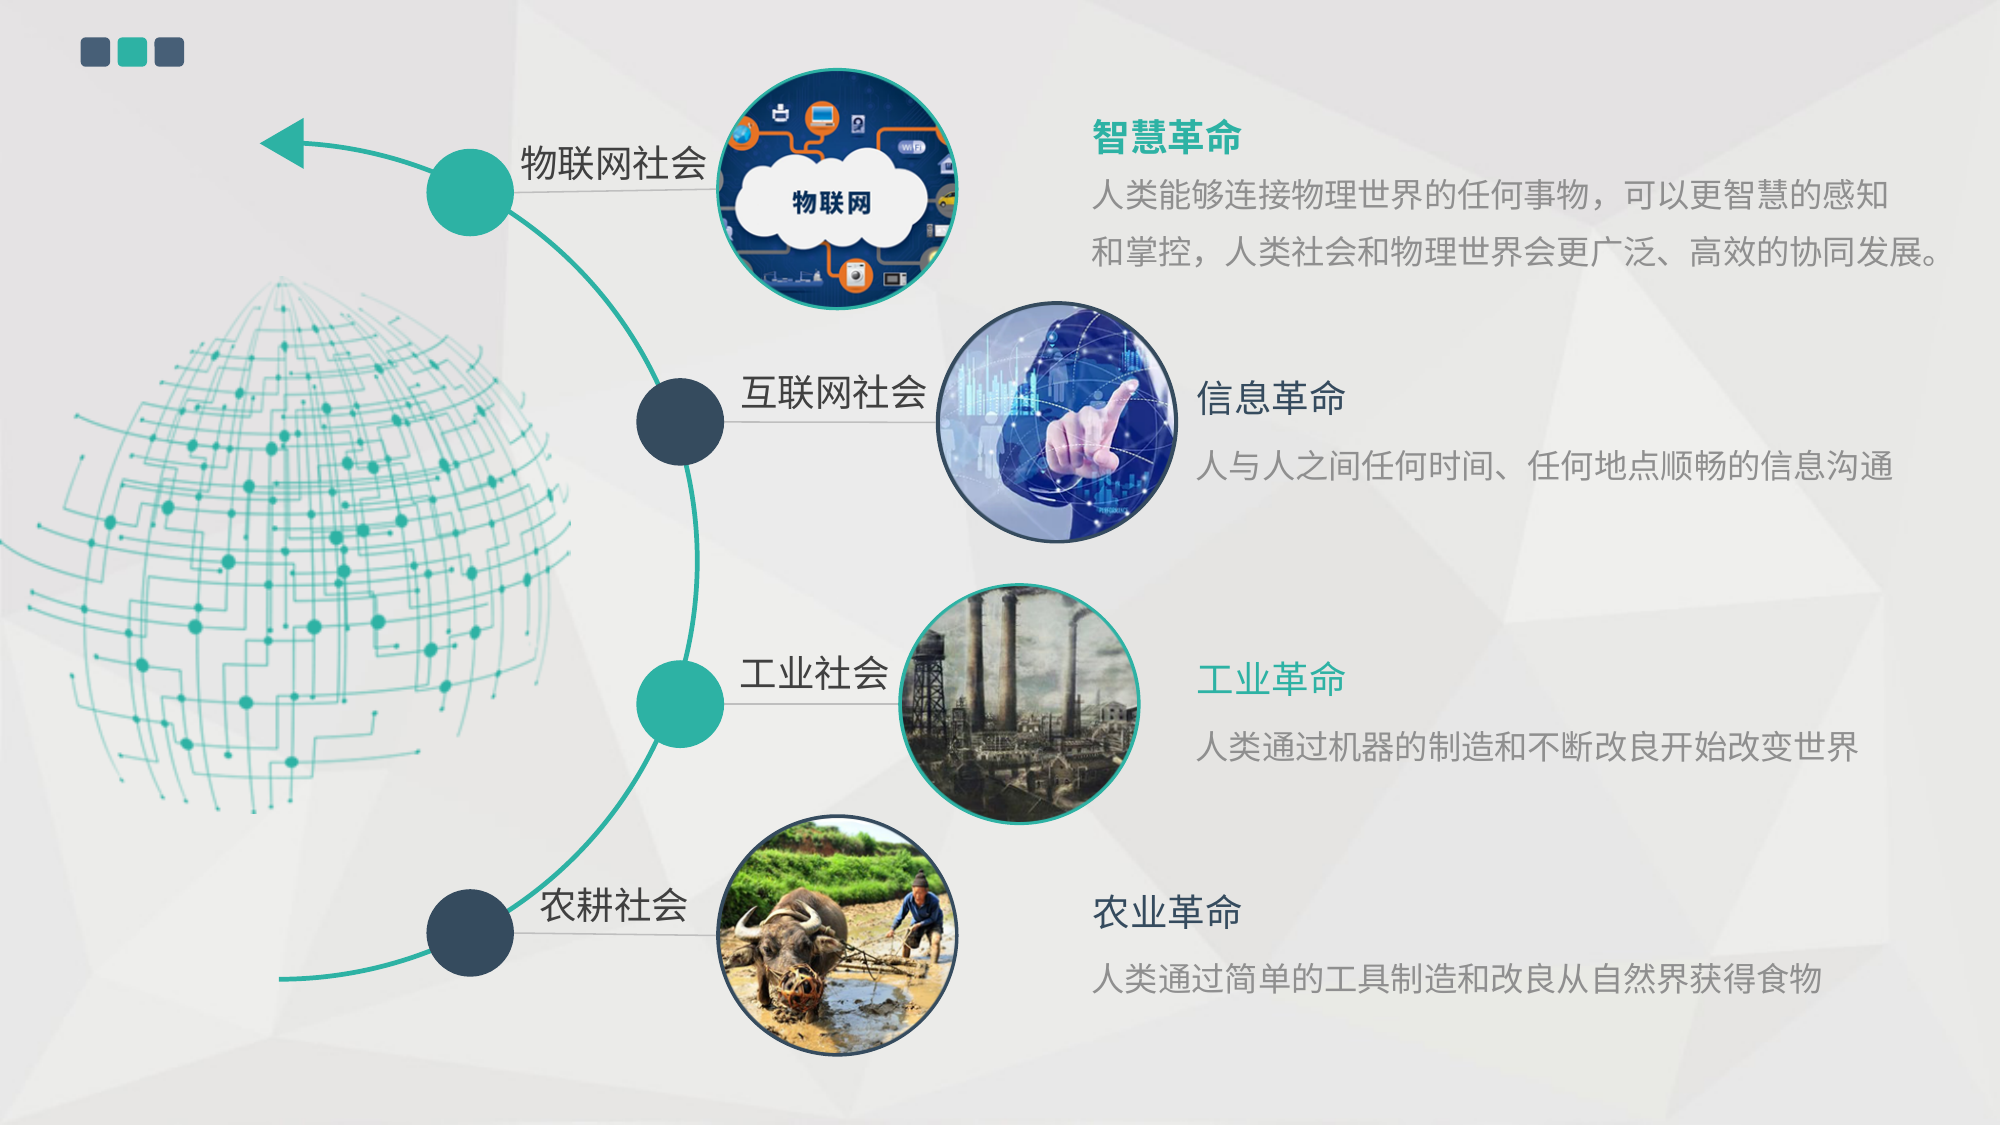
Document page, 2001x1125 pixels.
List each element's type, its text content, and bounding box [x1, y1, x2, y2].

text_box [507, 903, 513, 914]
picture [0, 0, 2000, 1125]
text_box [277, 948, 431, 983]
text_box [1026, 301, 1077, 305]
text_box [1174, 390, 1179, 454]
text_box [1077, 95, 1956, 341]
text_box [810, 67, 865, 71]
text_box [955, 160, 959, 219]
text_box [808, 1053, 867, 1057]
text_box [936, 422, 940, 454]
text_box 互联网社会 [936, 361, 940, 422]
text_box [513, 189, 936, 936]
text_box [955, 906, 959, 965]
text_box [992, 822, 1047, 826]
text_box [257, 116, 305, 171]
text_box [1180, 637, 1888, 775]
text_box [426, 148, 513, 237]
text_box [508, 209, 513, 219]
text_box [1028, 540, 1086, 544]
text_box [305, 139, 433, 175]
text_box [426, 889, 514, 977]
text_box [716, 936, 720, 966]
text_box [1077, 869, 1861, 1007]
text_box 物联网社会 [505, 132, 719, 193]
text_box [1137, 674, 1141, 734]
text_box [1180, 356, 1925, 494]
